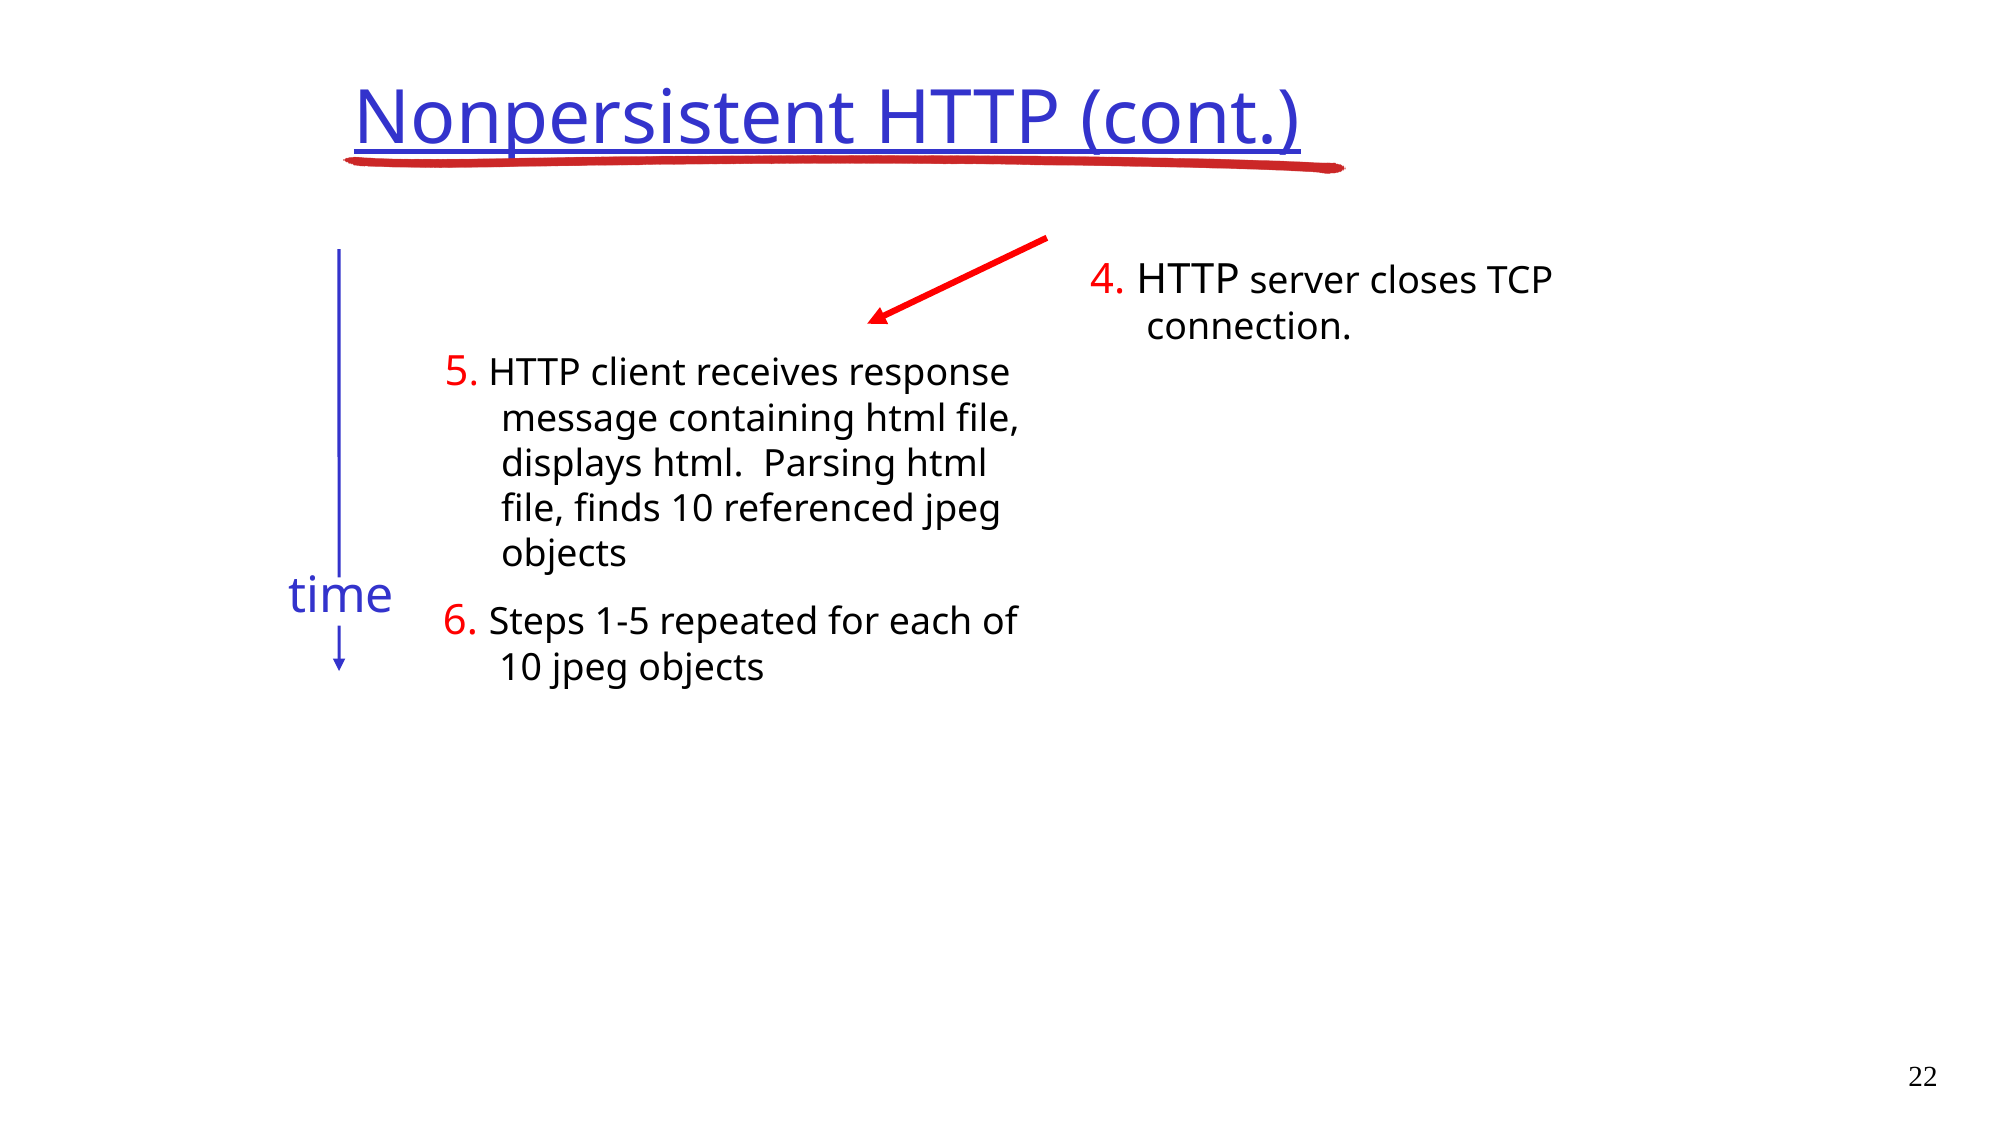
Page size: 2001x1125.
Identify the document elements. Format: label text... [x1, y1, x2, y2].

list 5. HTTP client receives response message containing html file, displays html. Parsing html file, finds 10 referenced jpeg objects [429, 335, 1055, 588]
slide_number 22 [1816, 1049, 1953, 1125]
text_box 4. HTTP server closes TCP connection. [1075, 244, 1701, 366]
picture [338, 149, 1358, 179]
text_box 6. Steps 1-5 repeated for each of 10 jpeg objects [428, 585, 1054, 695]
text_box [332, 630, 346, 672]
text_box time [273, 554, 410, 630]
text_box [867, 237, 1047, 324]
title Nonpersistent HTTP (cont.) [338, 41, 1615, 185]
